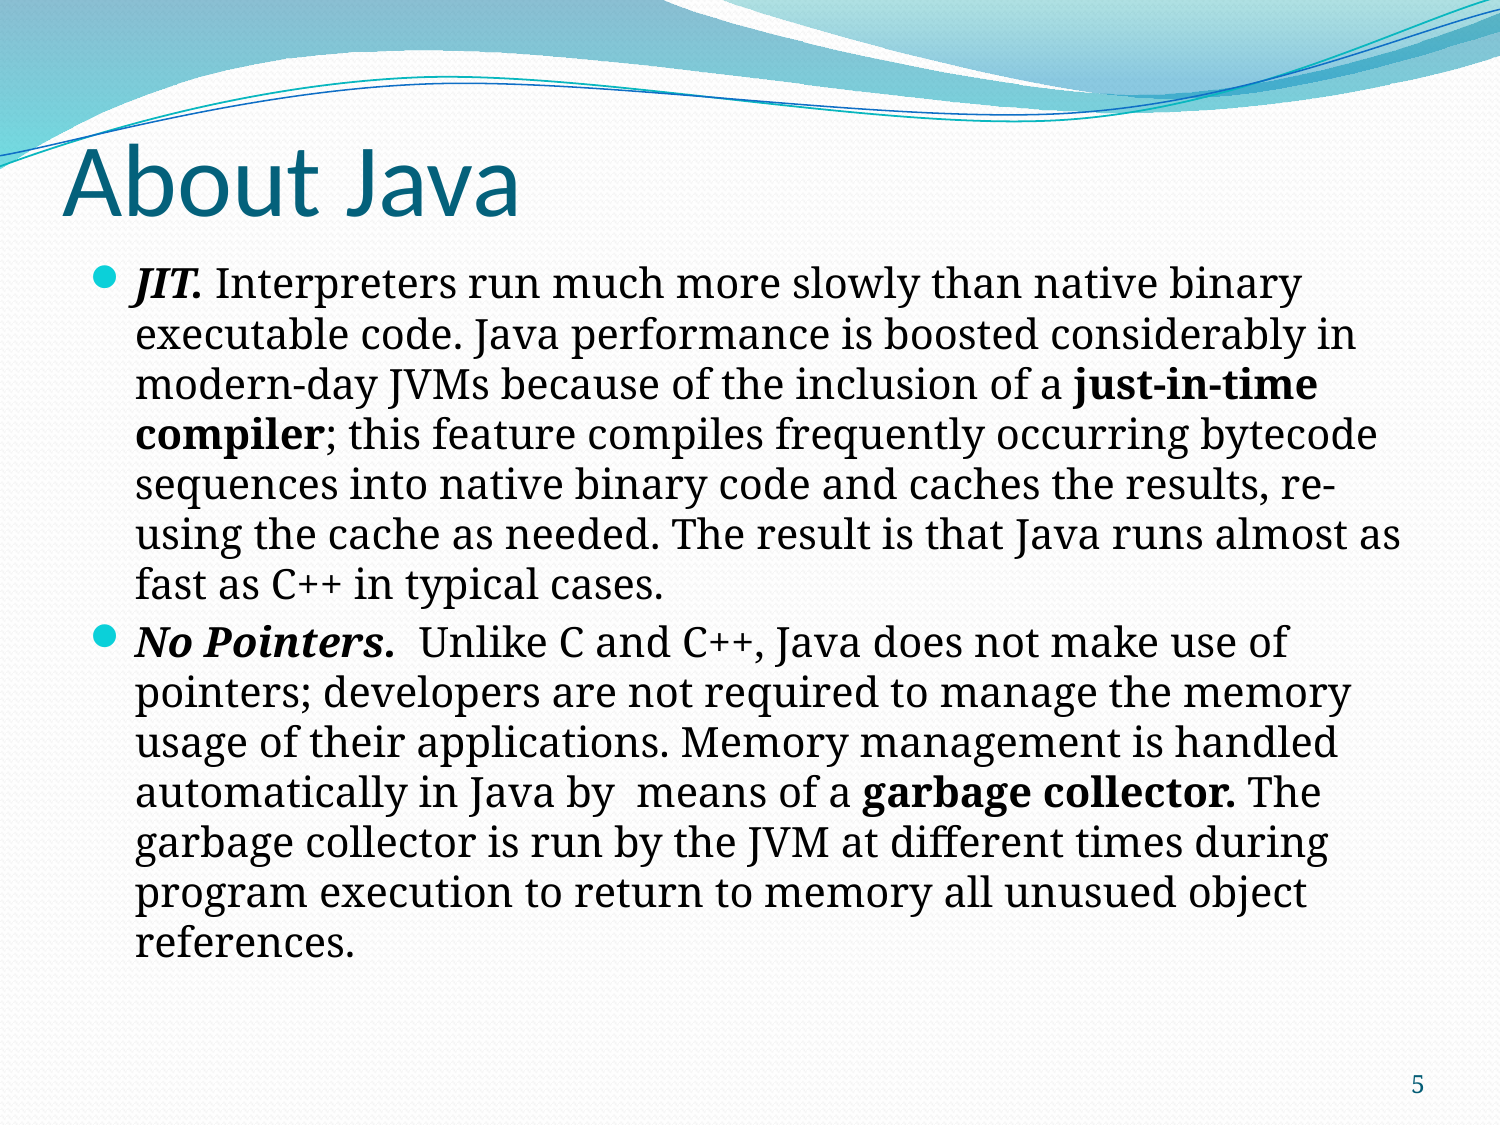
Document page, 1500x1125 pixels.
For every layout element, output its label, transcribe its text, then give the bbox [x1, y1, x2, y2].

slide_number 5 [1299, 1042, 1425, 1103]
list JIT. Interpreters run much more slowly than native binary executable code. Java performance is boosted considerably in modern-day JVMs because of the inclusion of a just-in-time compiler; this feature compiles frequently occurring bytecode sequences into native binary code and caches the results, re-using the cache as needed. The result is that Java runs almost as fast as C++ in typical cases. No Pointers. Unlike C and C++, Java does not make use of pointers; developers are not required to manage the memory usage of their applications. Memory management is handled automatically in Java by means of a garbage collector. The garbage collector is run by the JVM at different times during program execution to return to memory all unusued object references. [75, 249, 1425, 1088]
title About Java [62, 50, 1413, 238]
